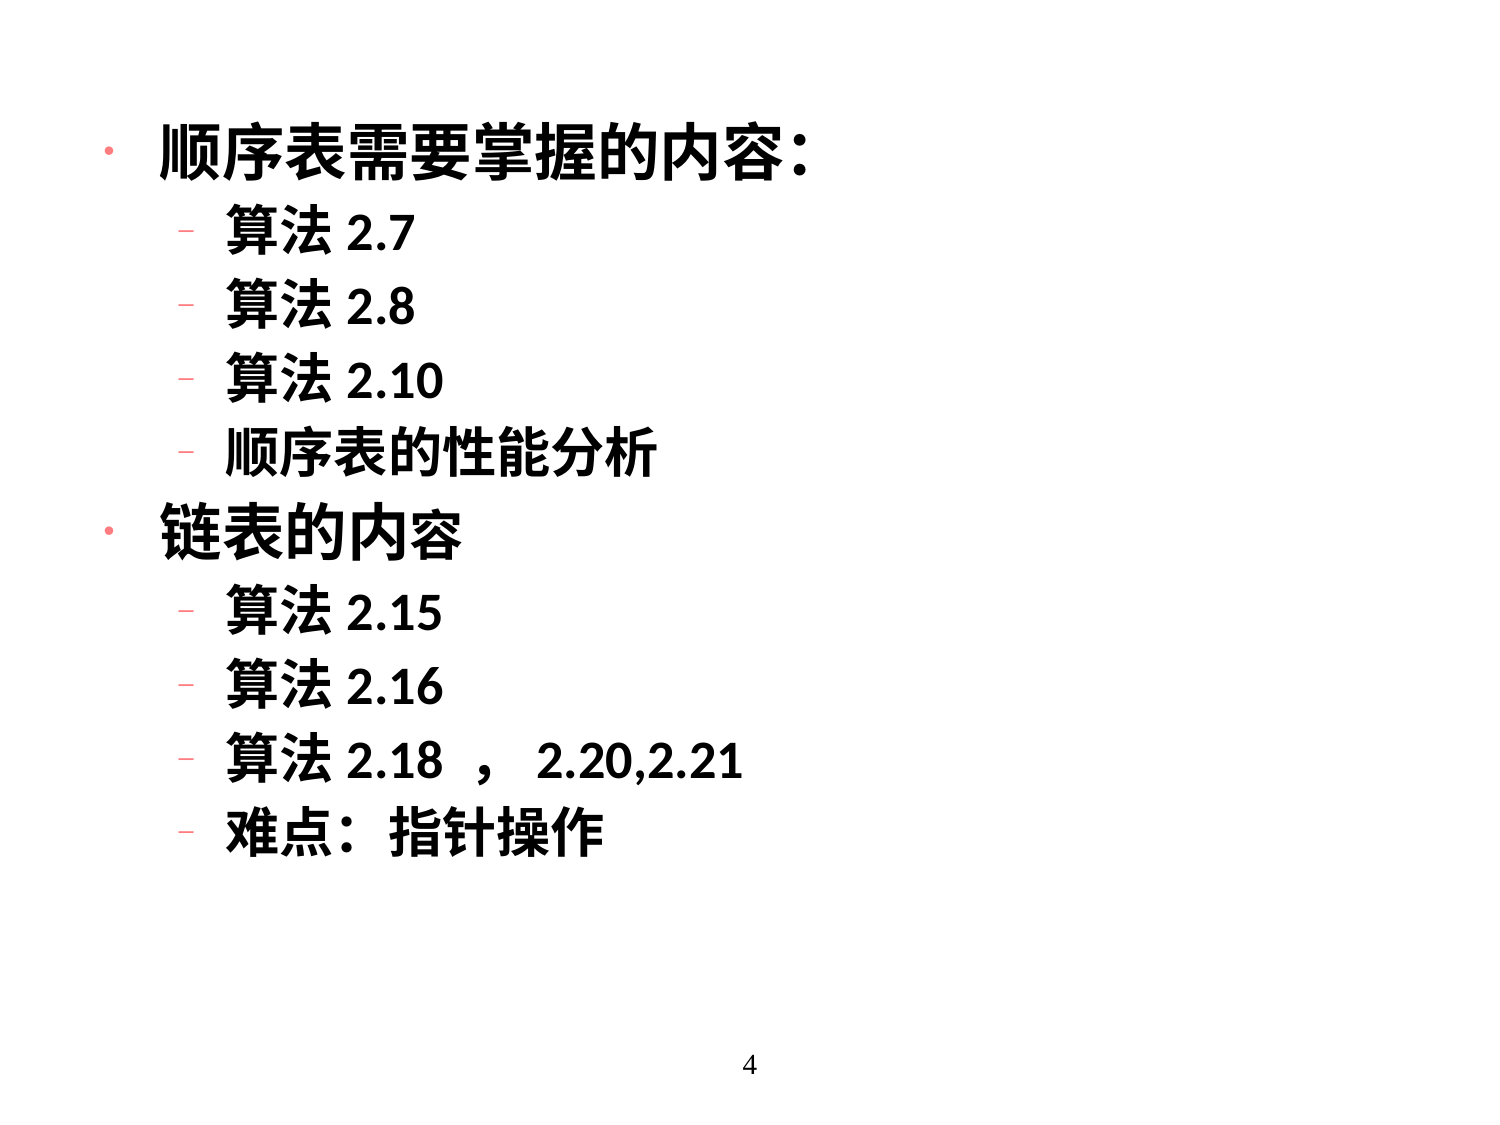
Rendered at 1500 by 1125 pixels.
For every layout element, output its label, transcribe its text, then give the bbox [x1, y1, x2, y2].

slide_number 4 [512, 1025, 988, 1100]
list 顺序表需要掌握的内容： 算法2.7 算法2.8 算法2.10 顺序表的性能分析 链表的内容 算法2.15 算法2.16 算法2.18 ，2.20,2.21 难点：指针操作 [88, 101, 1364, 1053]
